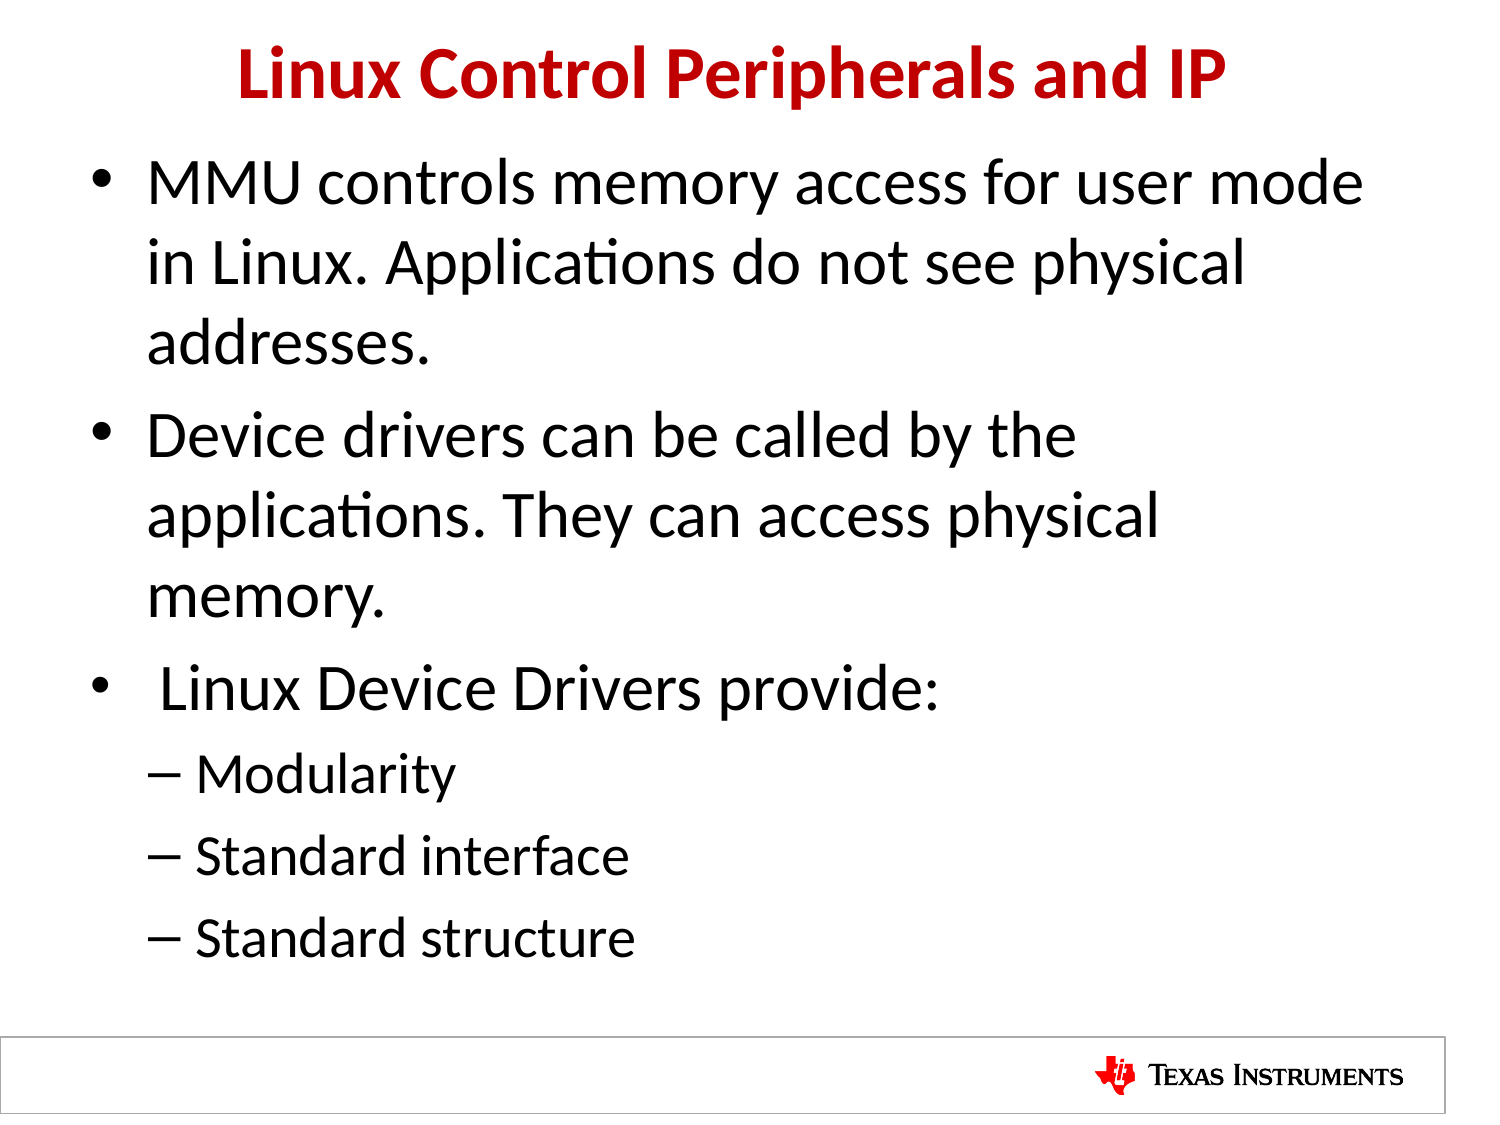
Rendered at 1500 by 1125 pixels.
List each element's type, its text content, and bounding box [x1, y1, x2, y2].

list MMU controls memory access for user mode in Linux. Applications do not see physical addresses. Device drivers can be called by the applications. They can access physical memory. Linux Device Drivers provide: Modularity Standard interface Standard structure [74, 129, 1426, 1018]
picture [1095, 1056, 1403, 1095]
title Linux Control Peripherals and IP [74, 24, 1426, 113]
